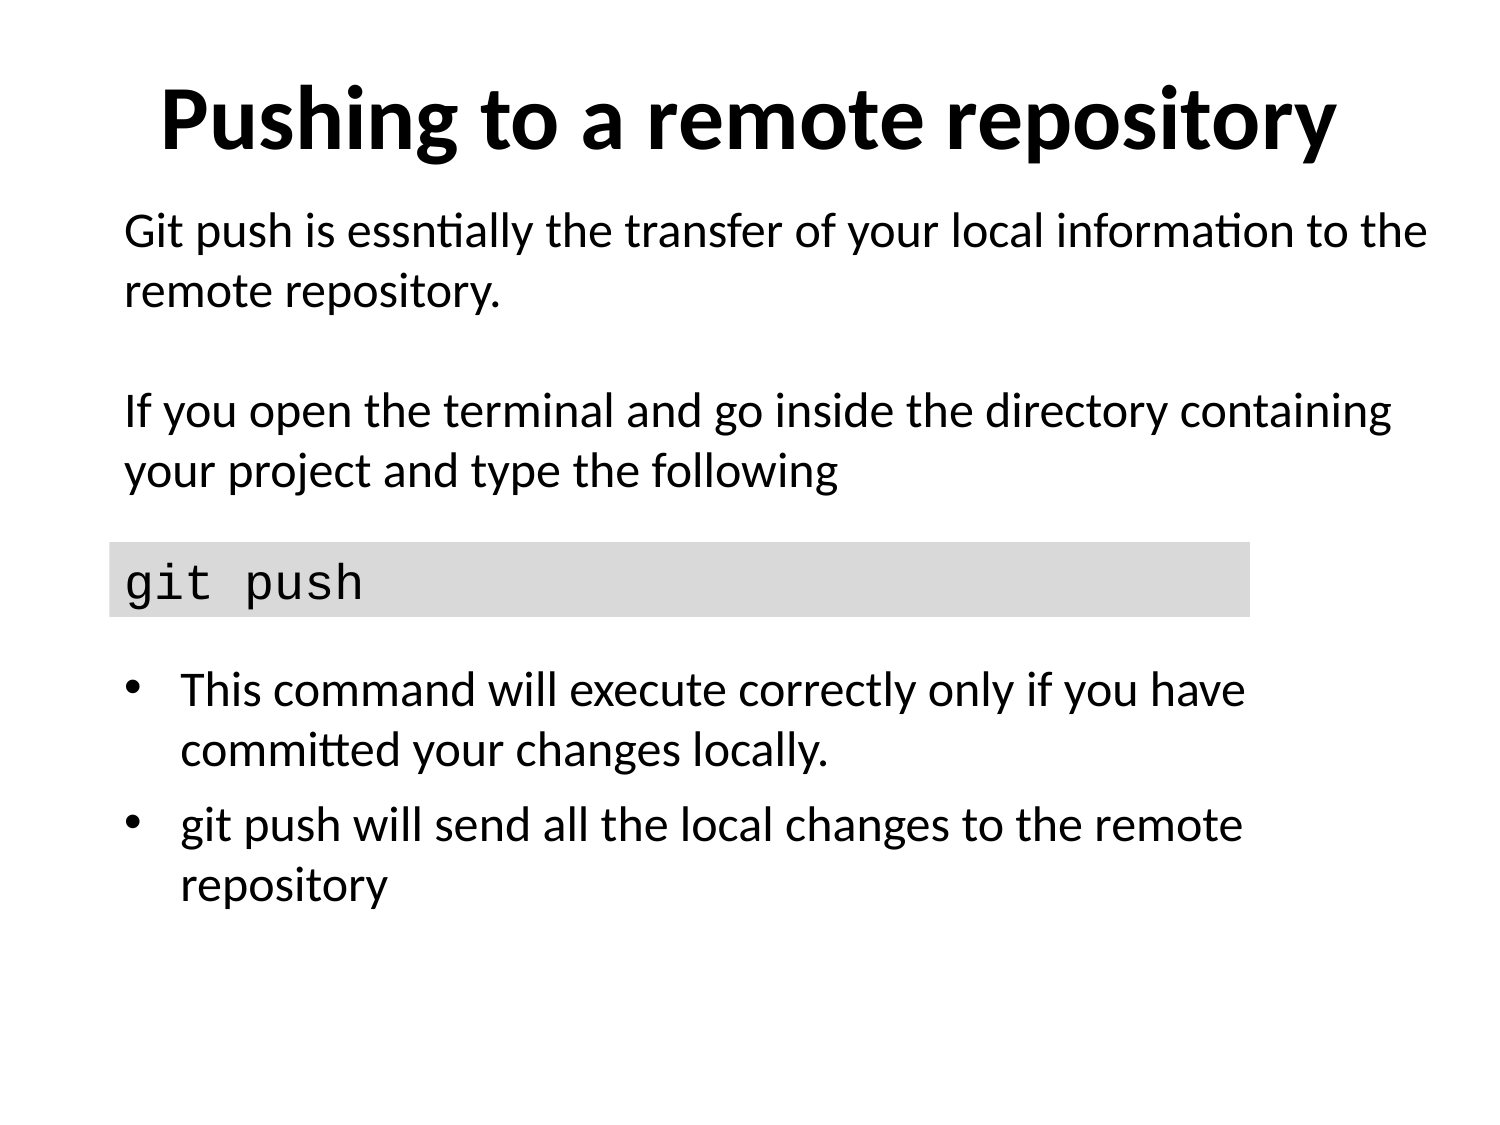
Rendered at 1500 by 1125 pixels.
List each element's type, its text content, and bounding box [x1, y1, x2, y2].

text_box Git push is essntially the transfer of your local information to the remote repository. If you open the terminal and go inside the directory containing your project and type the following [109, 190, 1477, 325]
text_box Pushing to a remote repository [0, 35, 1500, 190]
text_box git push [109, 542, 1250, 617]
text_box This command will execute correctly only if you have committed your changes locally. git push will send all the local changes to the remote repository [109, 649, 1477, 785]
